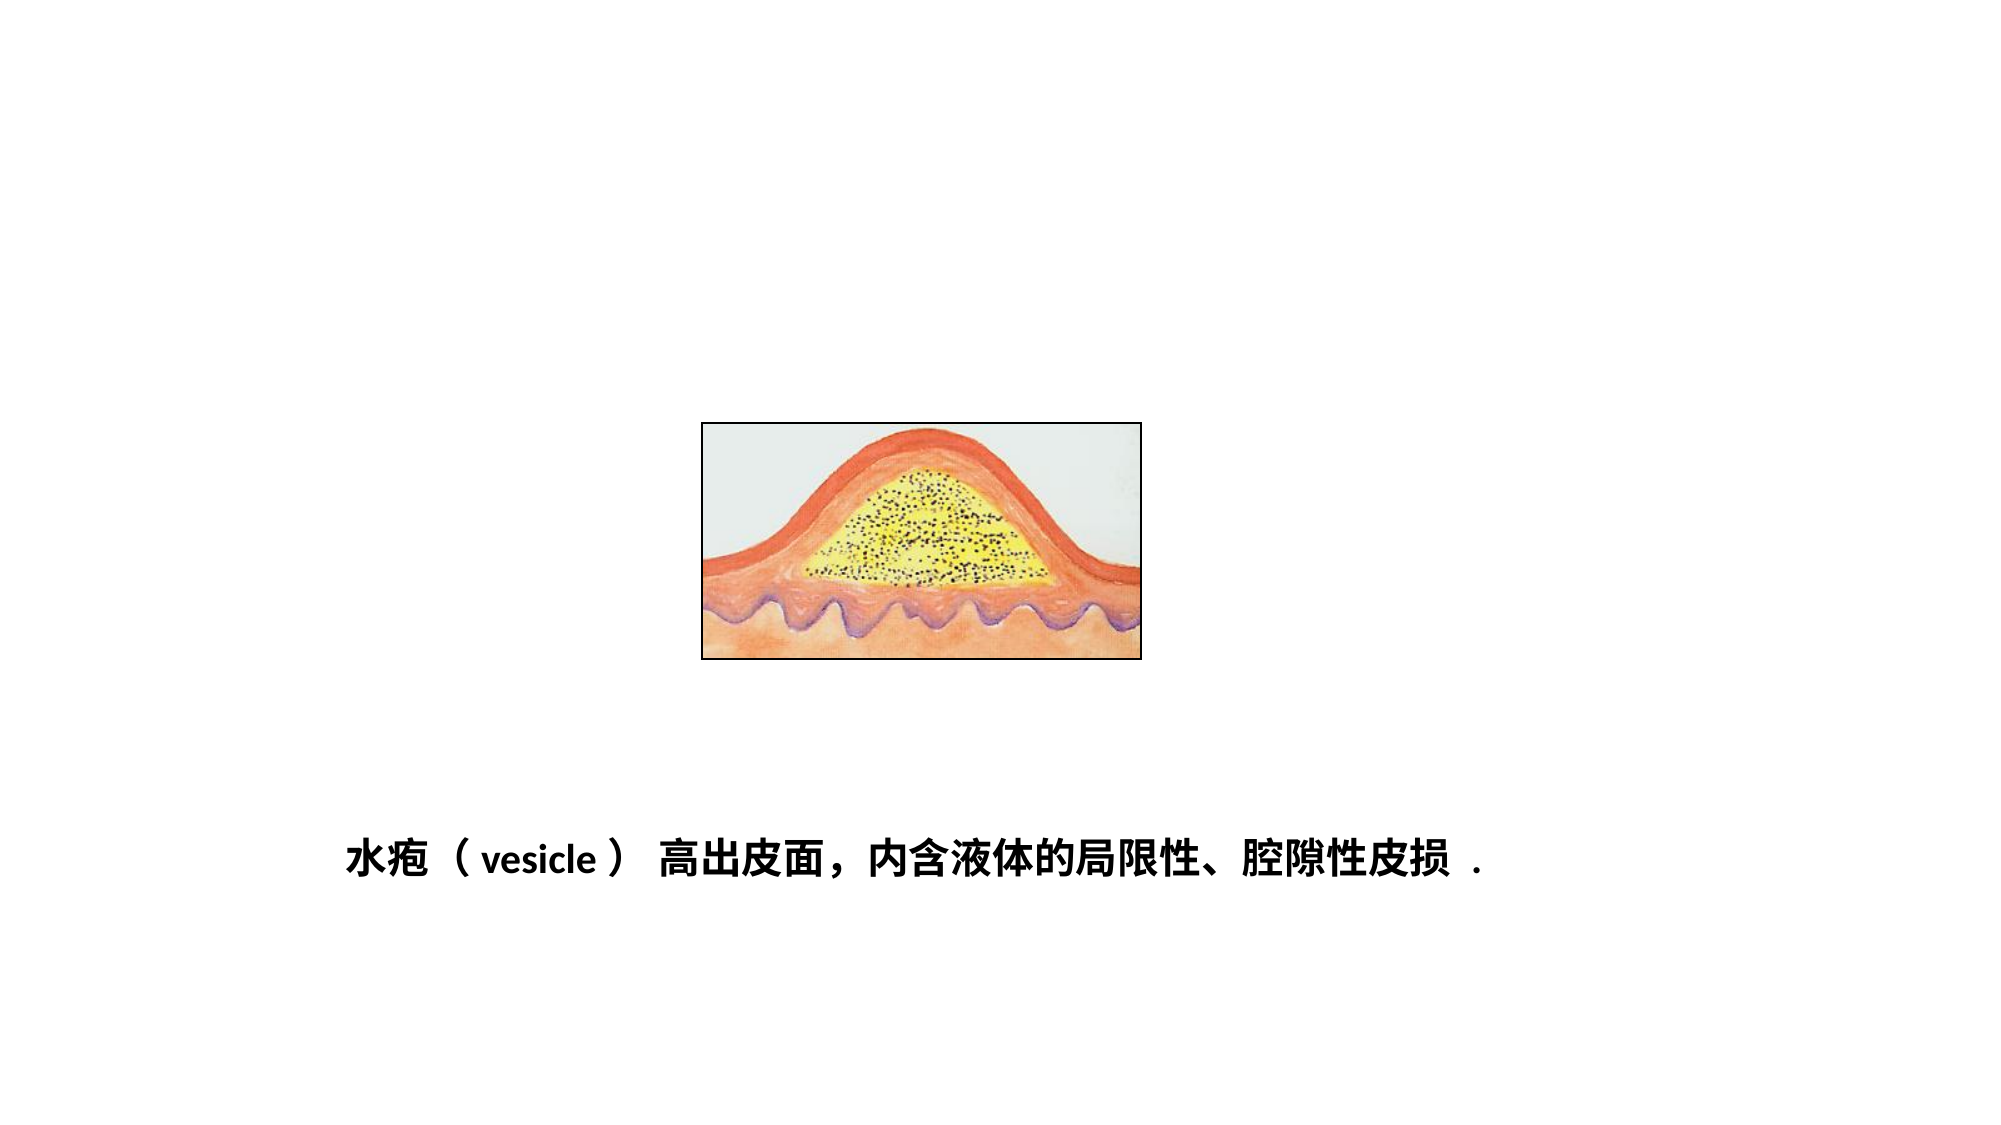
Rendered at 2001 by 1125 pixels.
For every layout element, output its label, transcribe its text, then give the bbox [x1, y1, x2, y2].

text_box 水疱（vesicle） 高出皮面，内含液体的局限性、腔隙性皮损 . [331, 824, 1494, 889]
picture [702, 423, 1141, 659]
